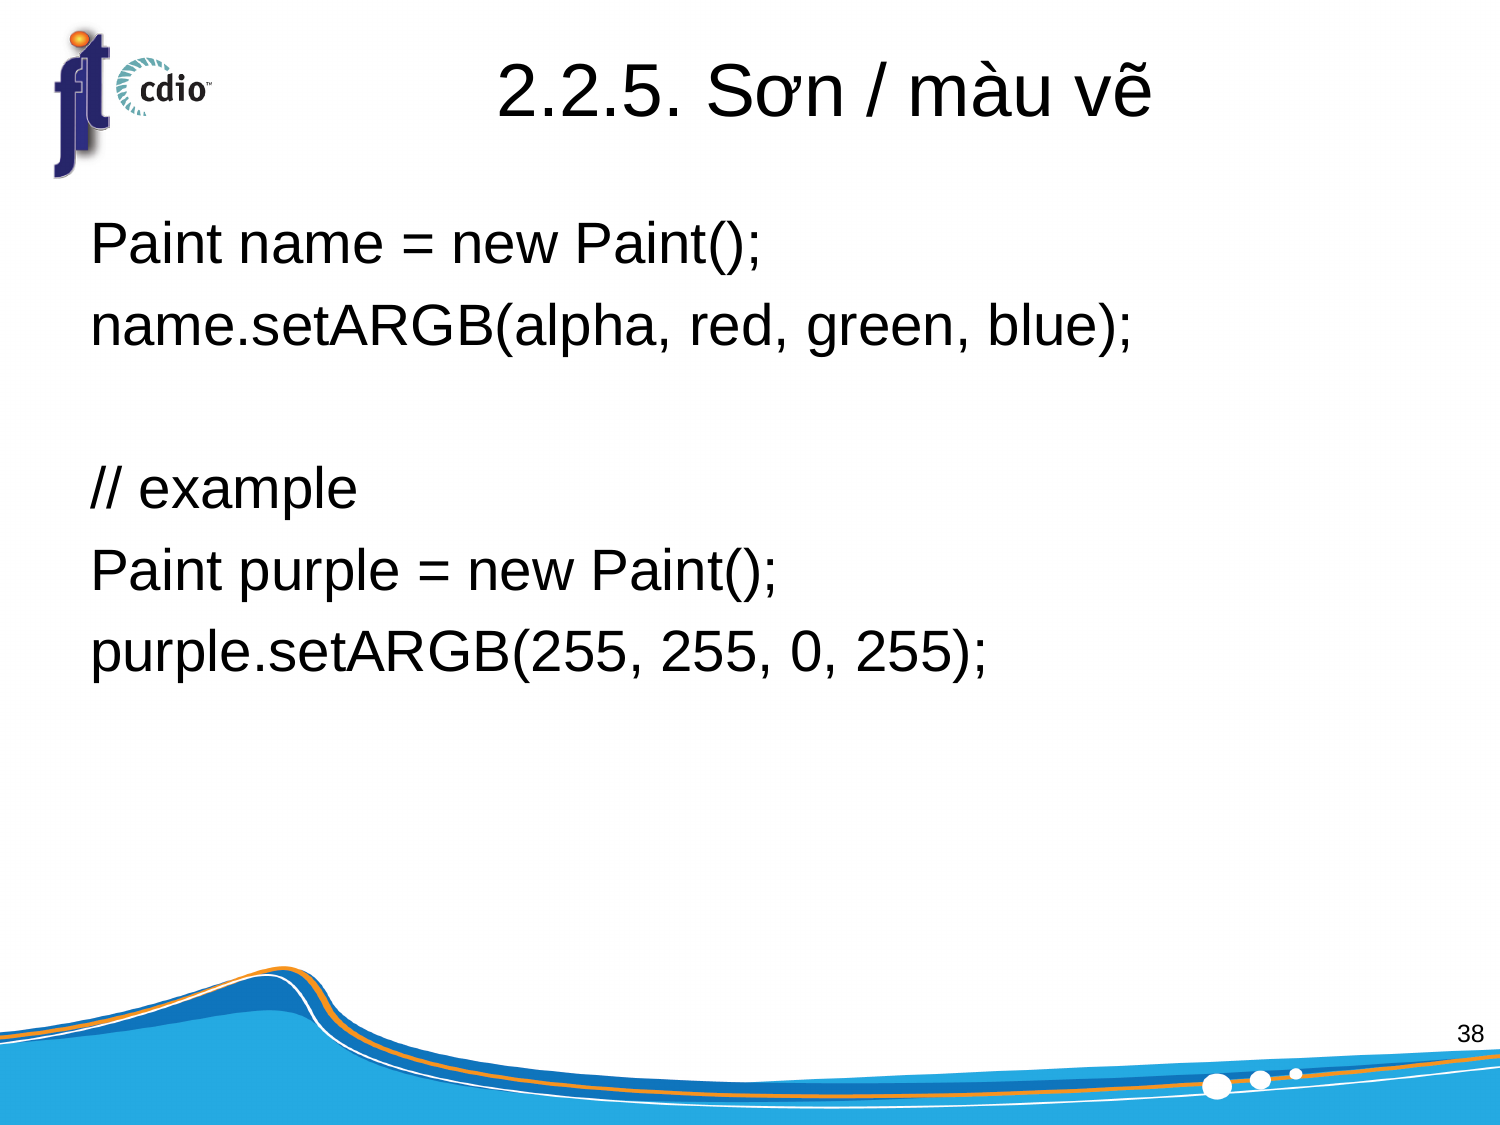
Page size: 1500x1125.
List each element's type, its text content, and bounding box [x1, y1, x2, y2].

list Paint name = new Paint(); name.setARGB(alpha, red, green, blue); // example Paint purple = new Paint(); purple.setARGB(255, 255, 0, 255); [75, 197, 1425, 977]
slide_number 38 [1149, 1002, 1500, 1063]
title 2.2.5. Sơn / màu vẽ [226, 6, 1425, 166]
picture [0, 0, 1500, 1125]
